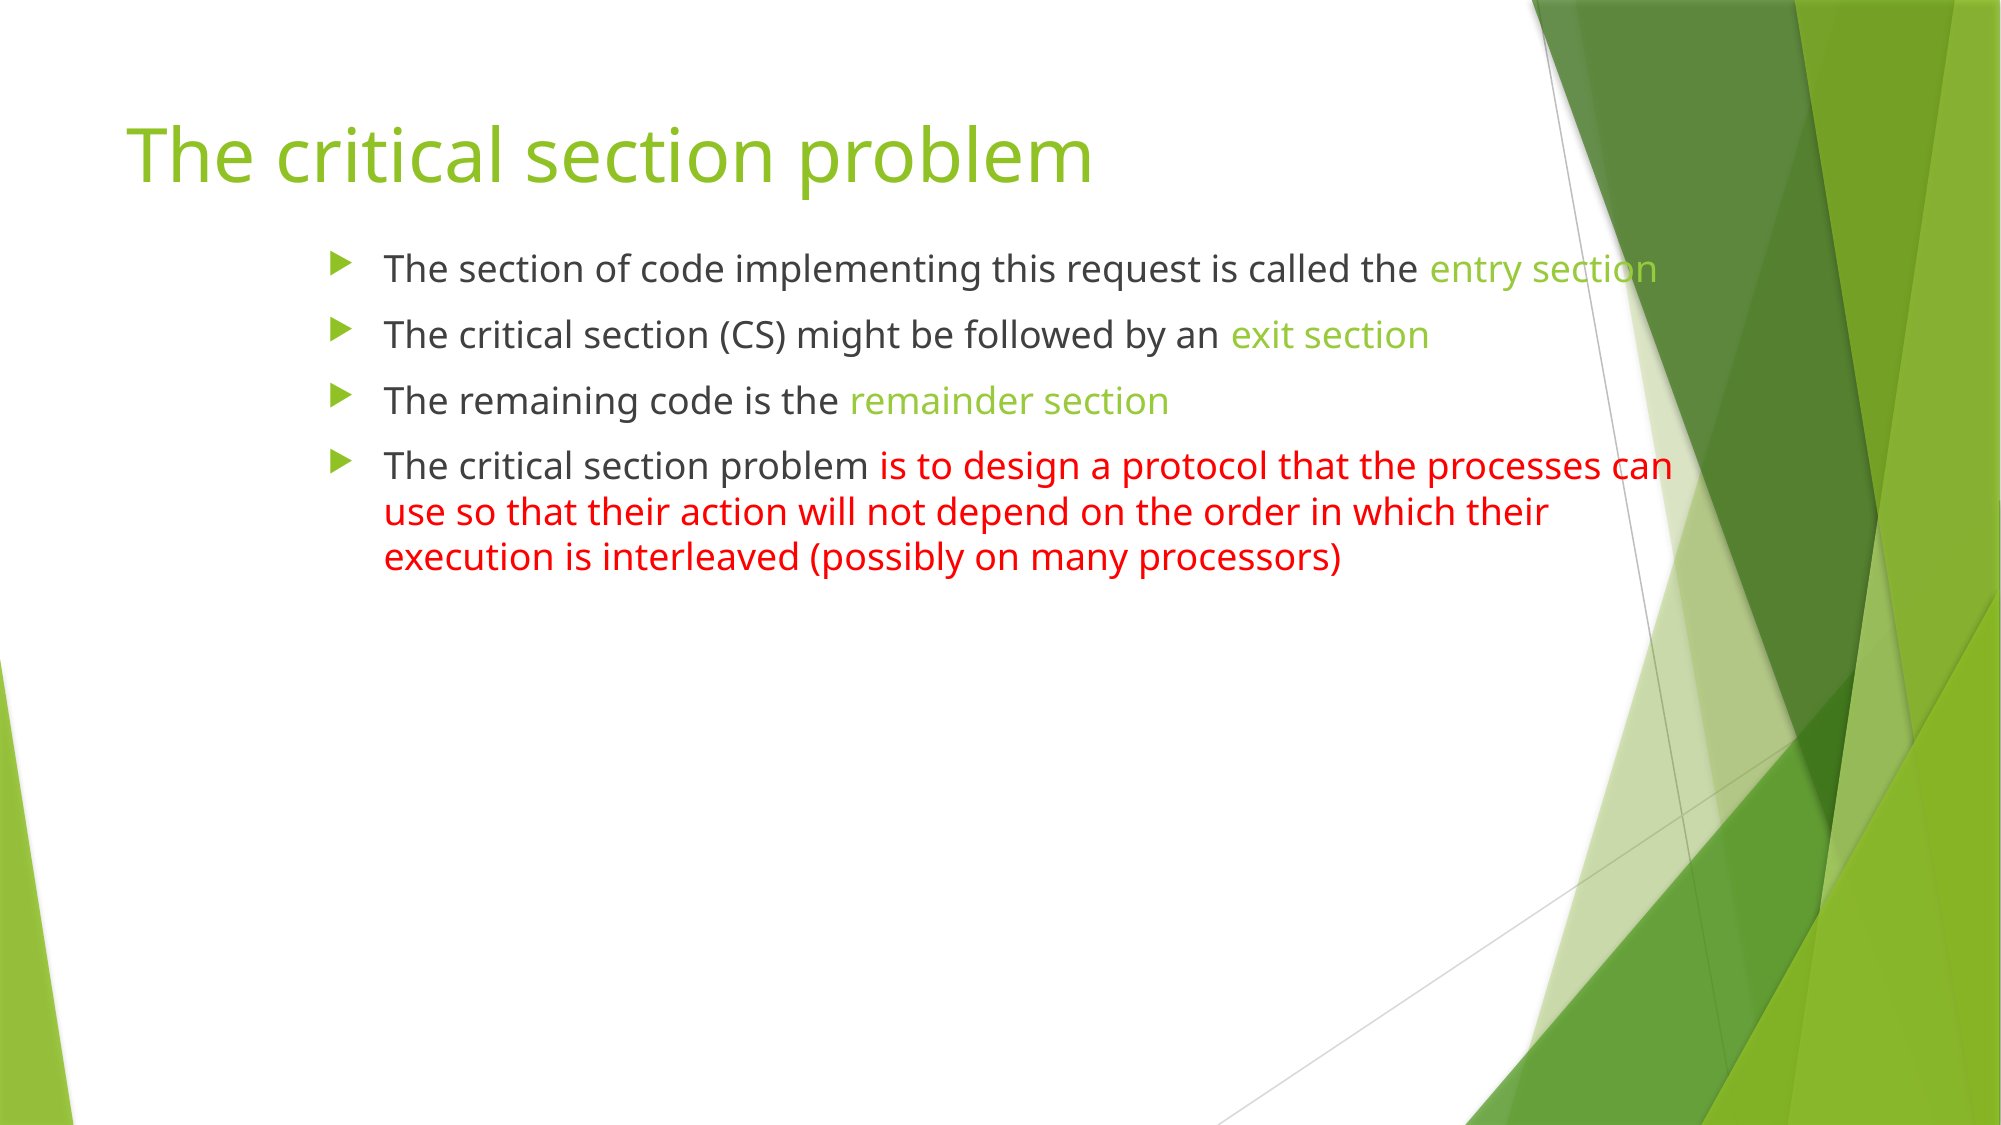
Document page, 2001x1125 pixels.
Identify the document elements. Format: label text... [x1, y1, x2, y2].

list The section of code implementing this request is called the entry section The critical section (CS) might be followed by an exit section The remaining code is the remainder section The critical section problem is to design a protocol that the processes can use so that their action will not depend on the order in which their execution is interleaved (possibly on many processors) [312, 237, 1700, 1088]
title The critical section problem [111, 99, 1522, 317]
